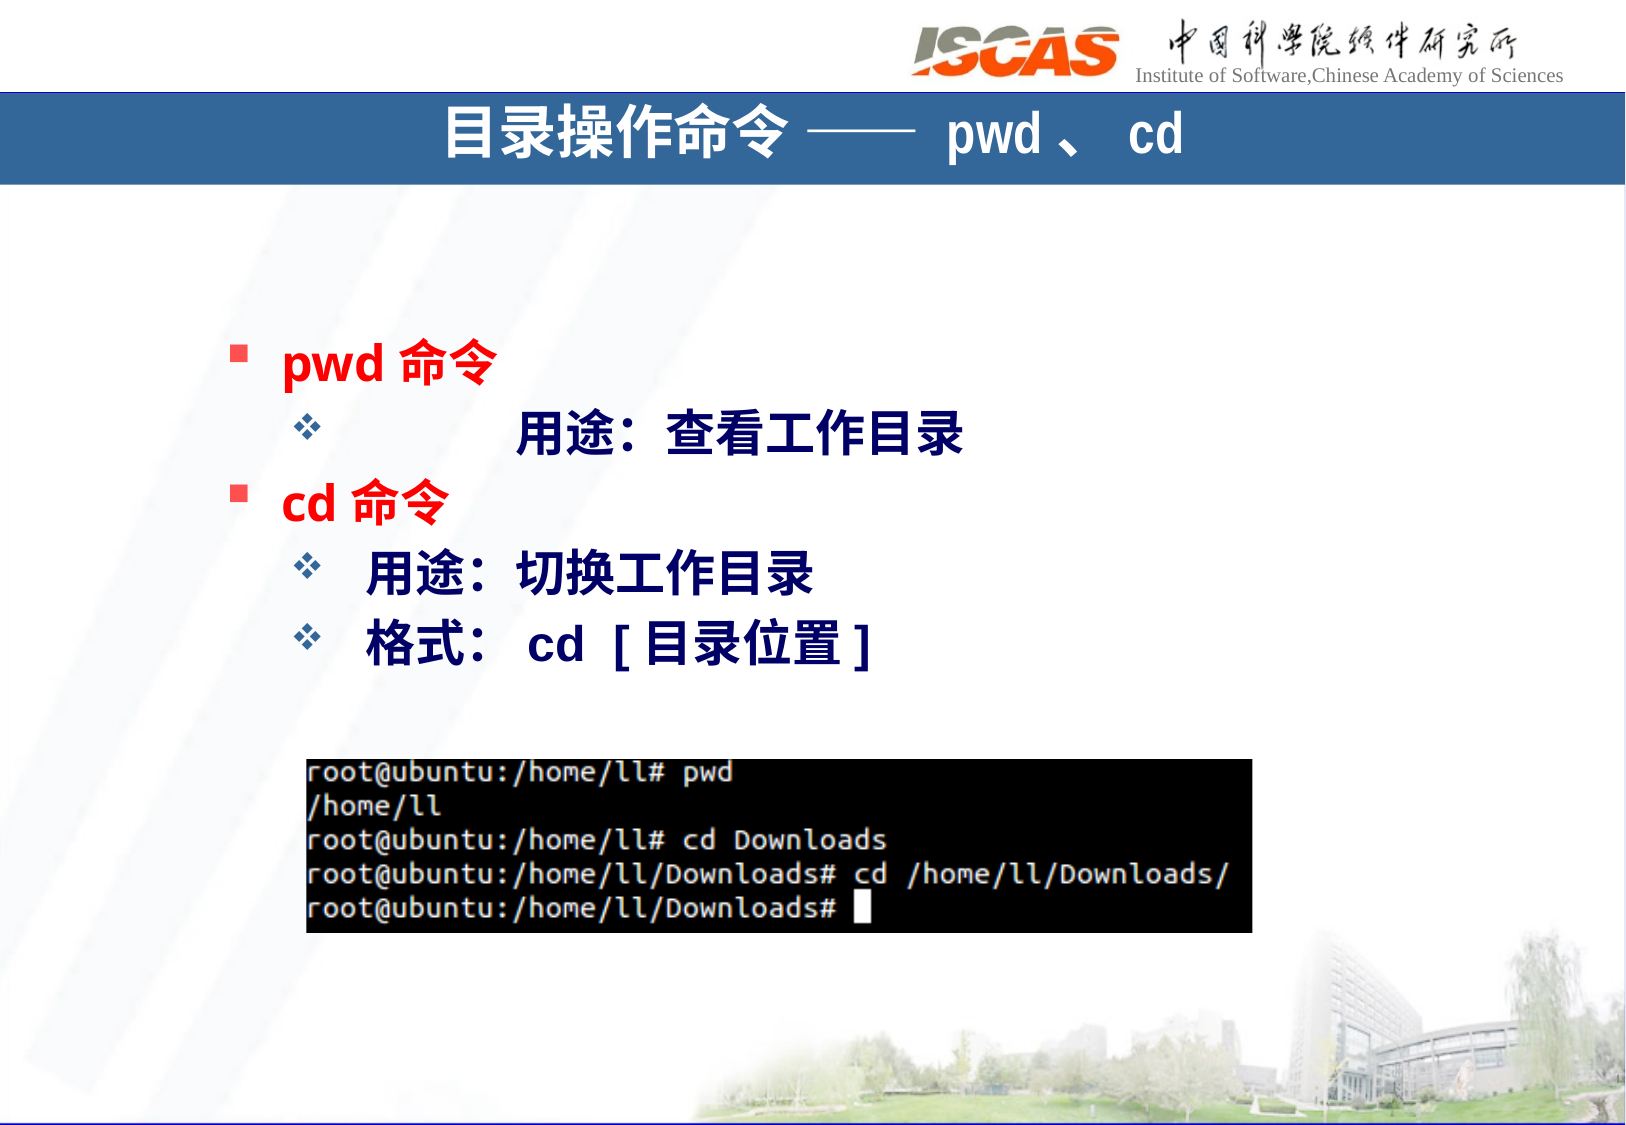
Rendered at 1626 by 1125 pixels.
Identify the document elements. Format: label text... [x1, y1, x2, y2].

list pwd命令 用途：查看工作目录 cd命令 用途：切换工作目录 格式：cd [目录位置] [210, 323, 1268, 802]
title 目录操作命令 —— pwd、cd [0, 93, 1625, 185]
text_box [306, 256, 1319, 858]
picture [907, 18, 1132, 87]
picture [0, 92, 1626, 1125]
picture [1166, 15, 1519, 71]
